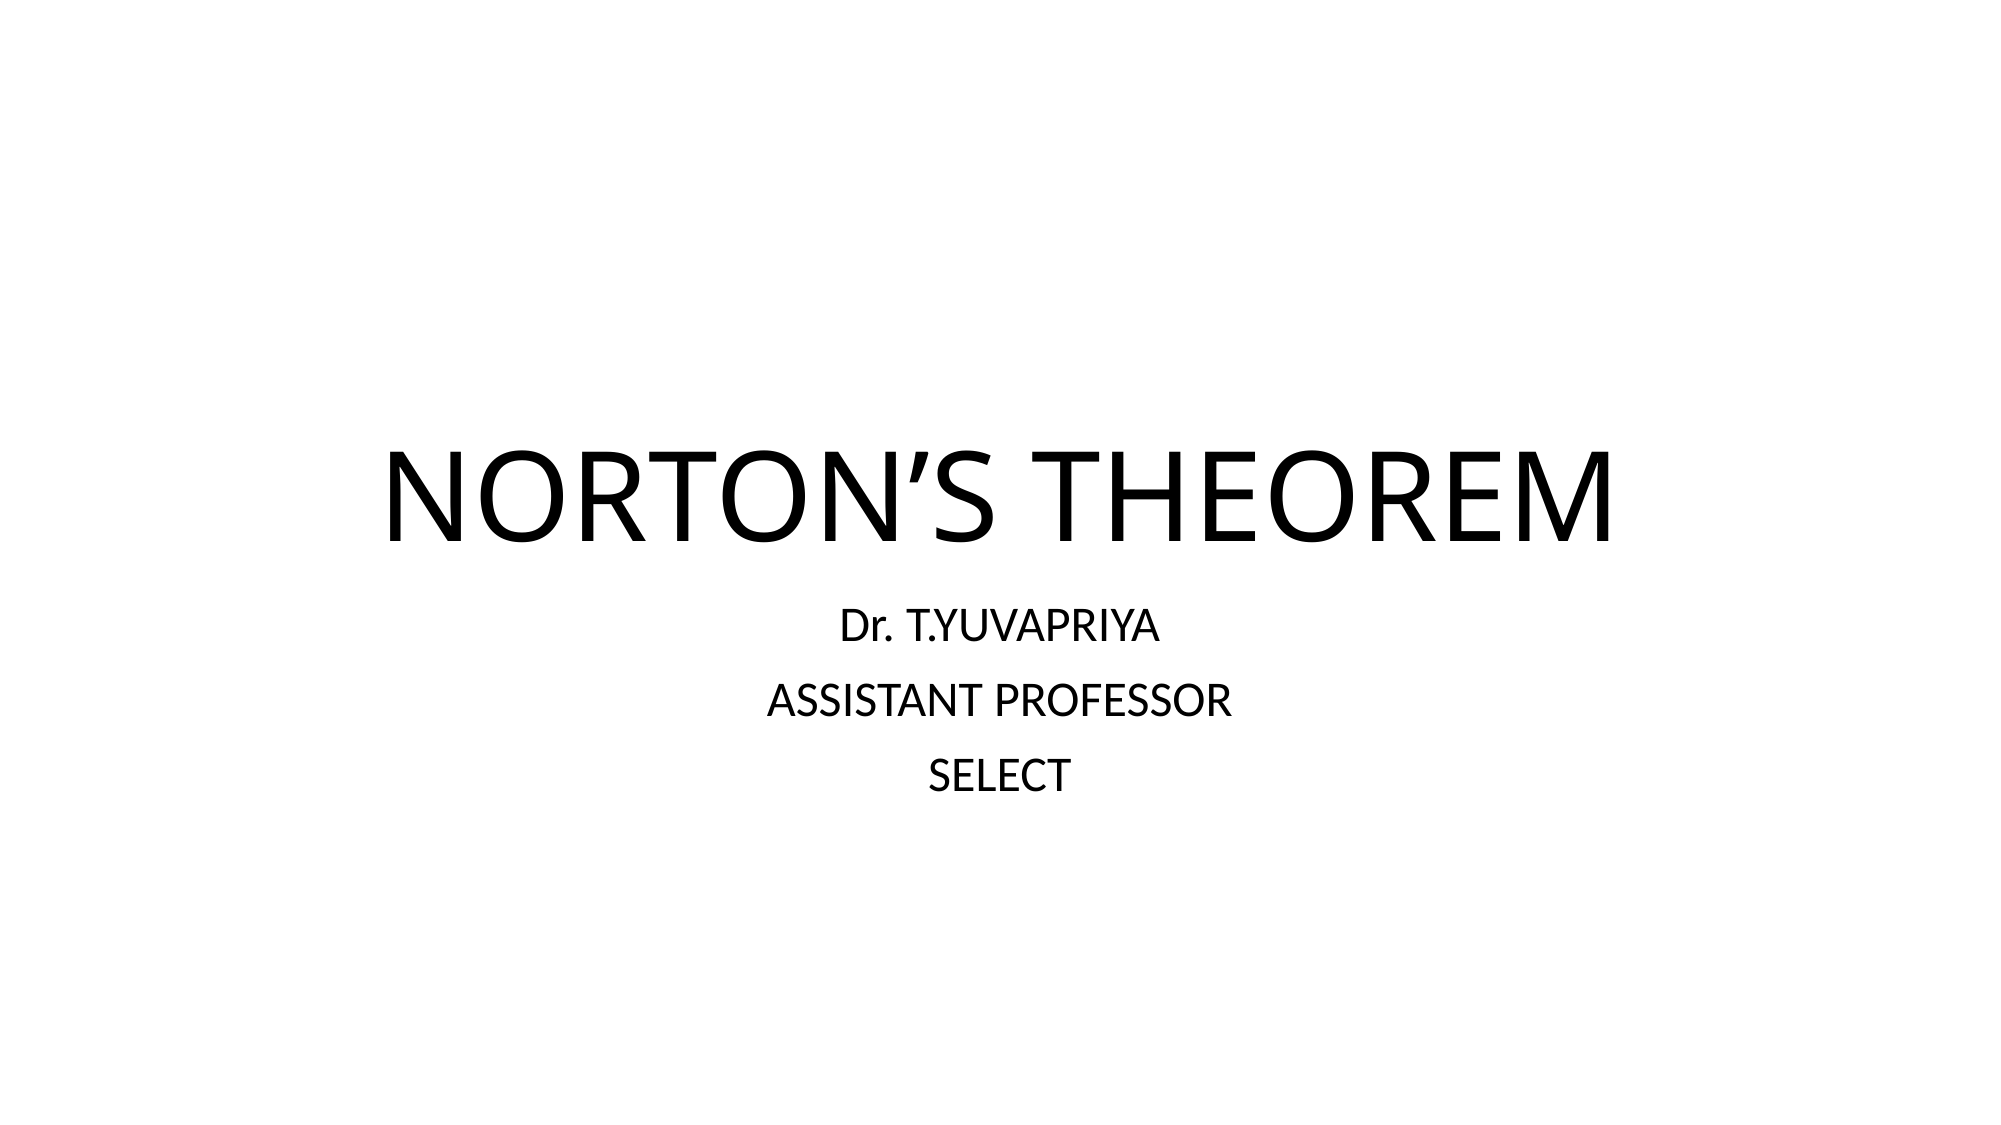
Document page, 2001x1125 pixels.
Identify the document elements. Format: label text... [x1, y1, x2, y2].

subtitle Dr. T.YUVAPRIYA ASSISTANT PROFESSOR SELECT [249, 590, 1750, 863]
title NORTON’S THEOREM [249, 184, 1750, 576]
